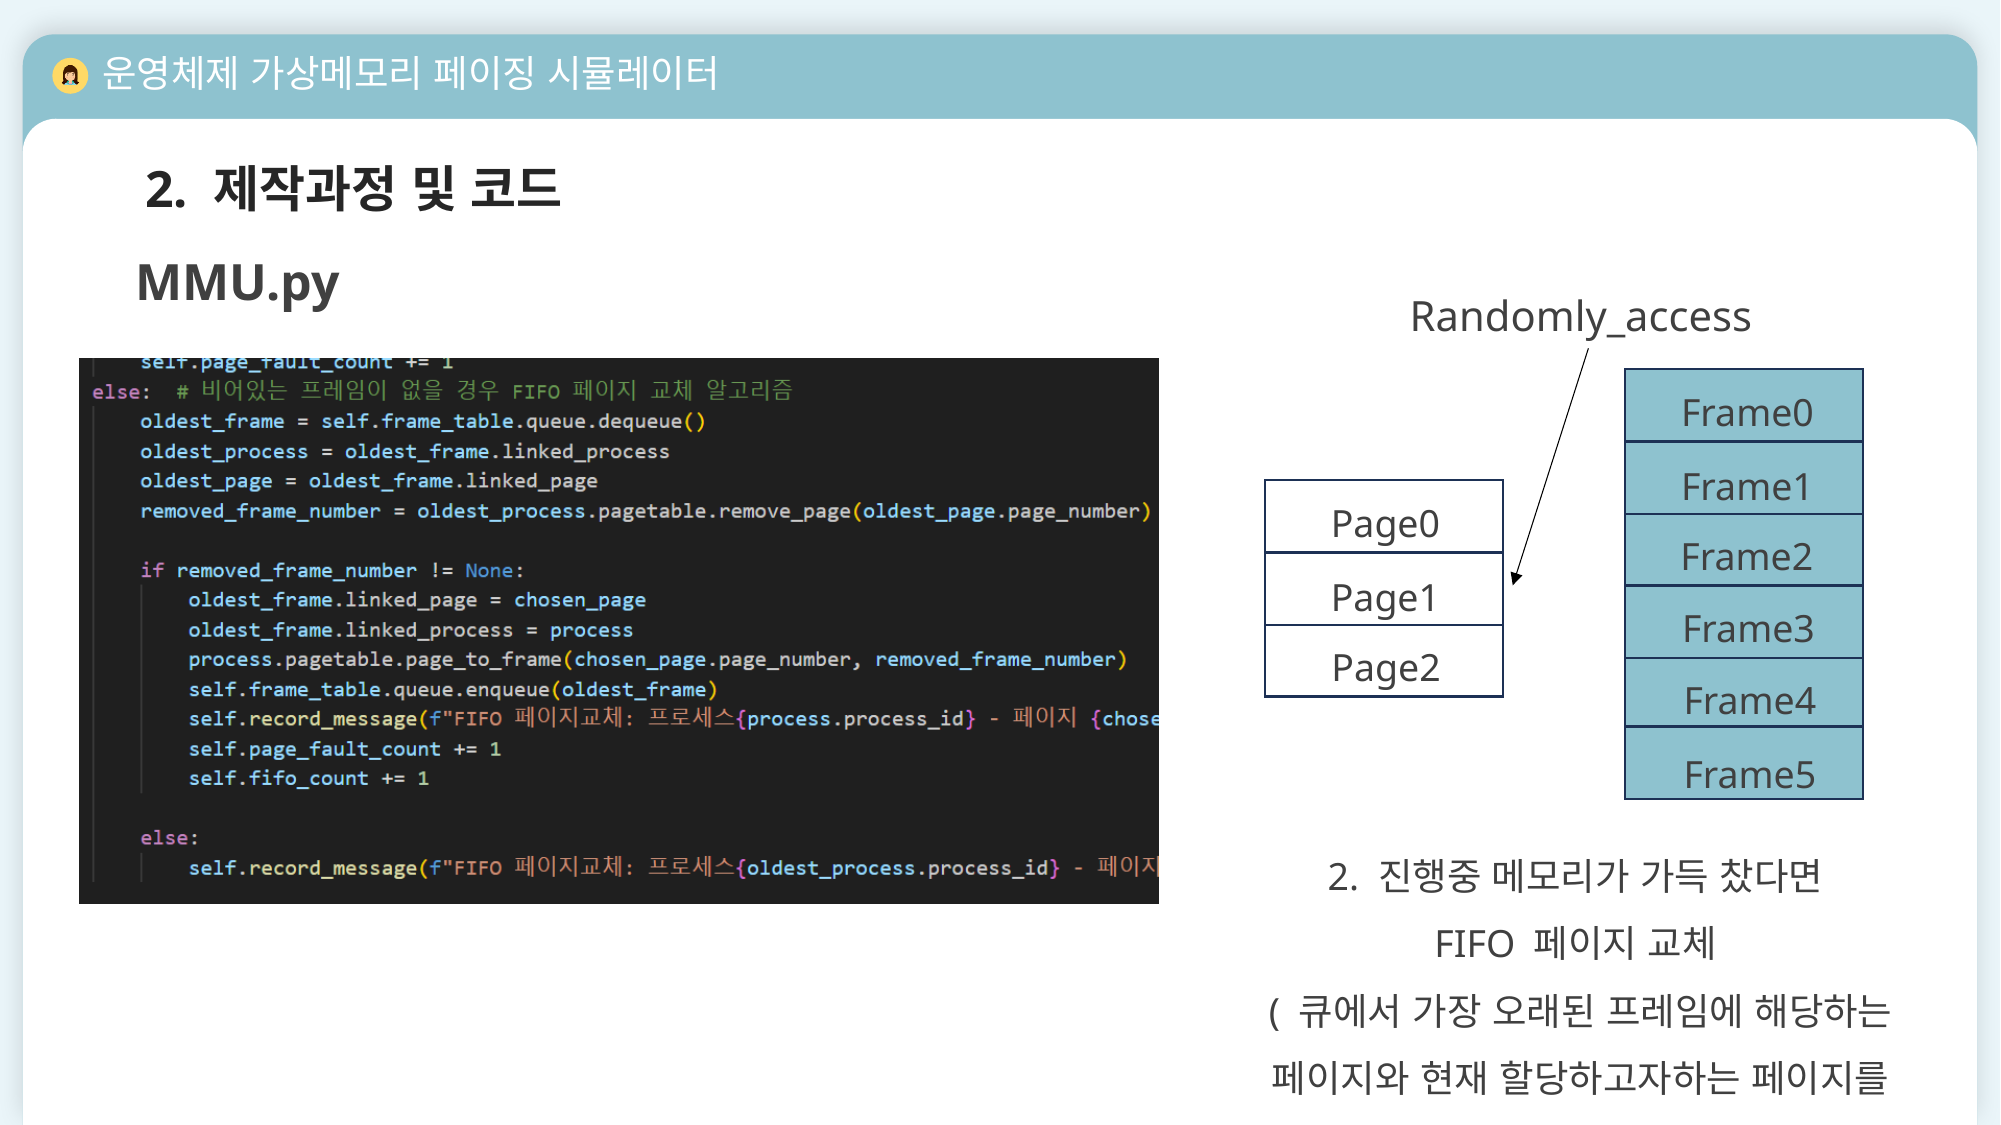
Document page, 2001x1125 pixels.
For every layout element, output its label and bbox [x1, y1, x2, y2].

text_box [1512, 348, 1589, 586]
text_box [22, 34, 1978, 1125]
picture [79, 358, 1159, 904]
